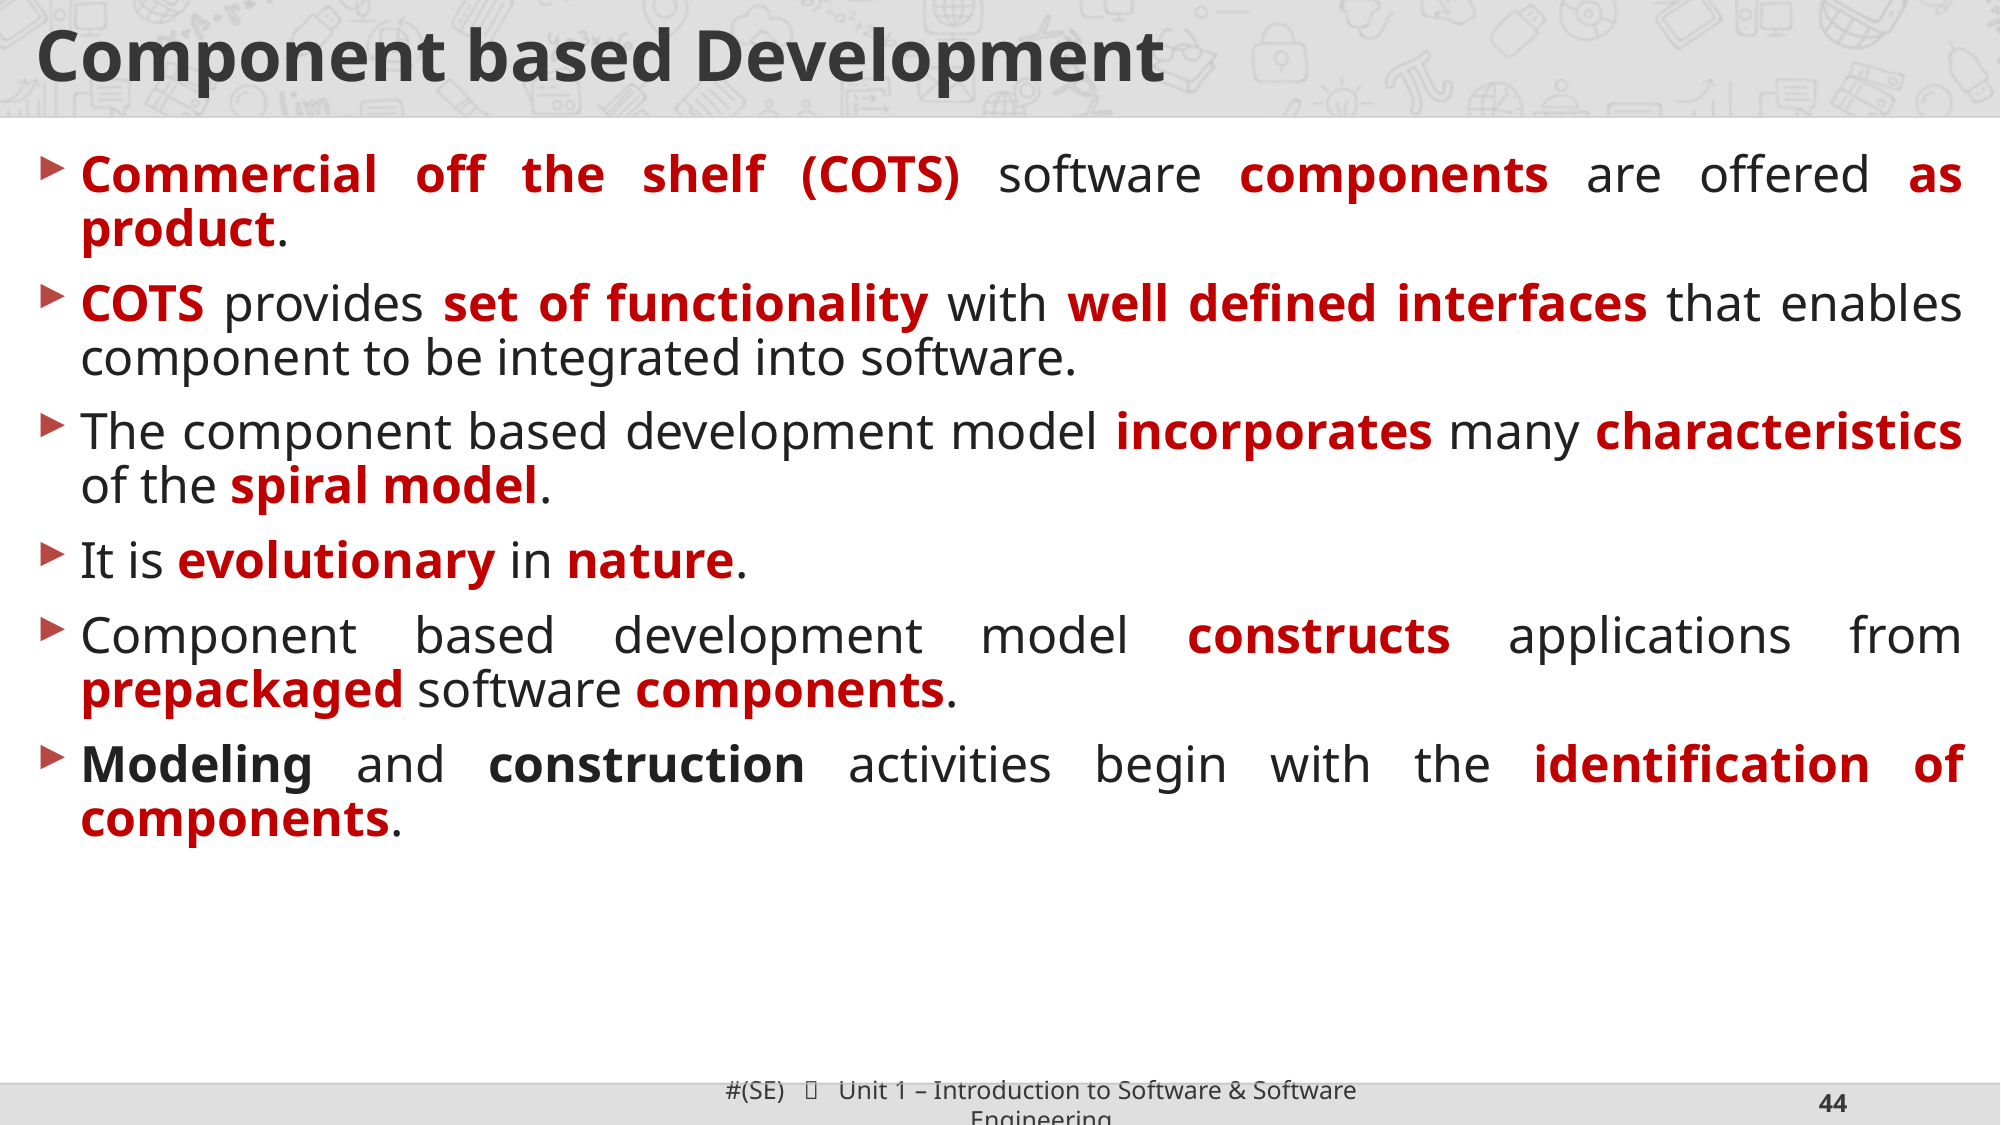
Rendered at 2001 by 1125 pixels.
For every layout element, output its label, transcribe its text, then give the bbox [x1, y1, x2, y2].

list Commercial off the shelf (COTS) software components are offered as product. COTS provides set of functionality with well defined interfaces that enables component to be integrated into software. The component based development model incorporates many characteristics of the spiral model. It is evolutionary in nature. Component based development model constructs applications from prepackaged software components. Modeling and construction activities begin with the identification of components. [21, 141, 1979, 1059]
title Component based Development [0, 0, 2000, 117]
